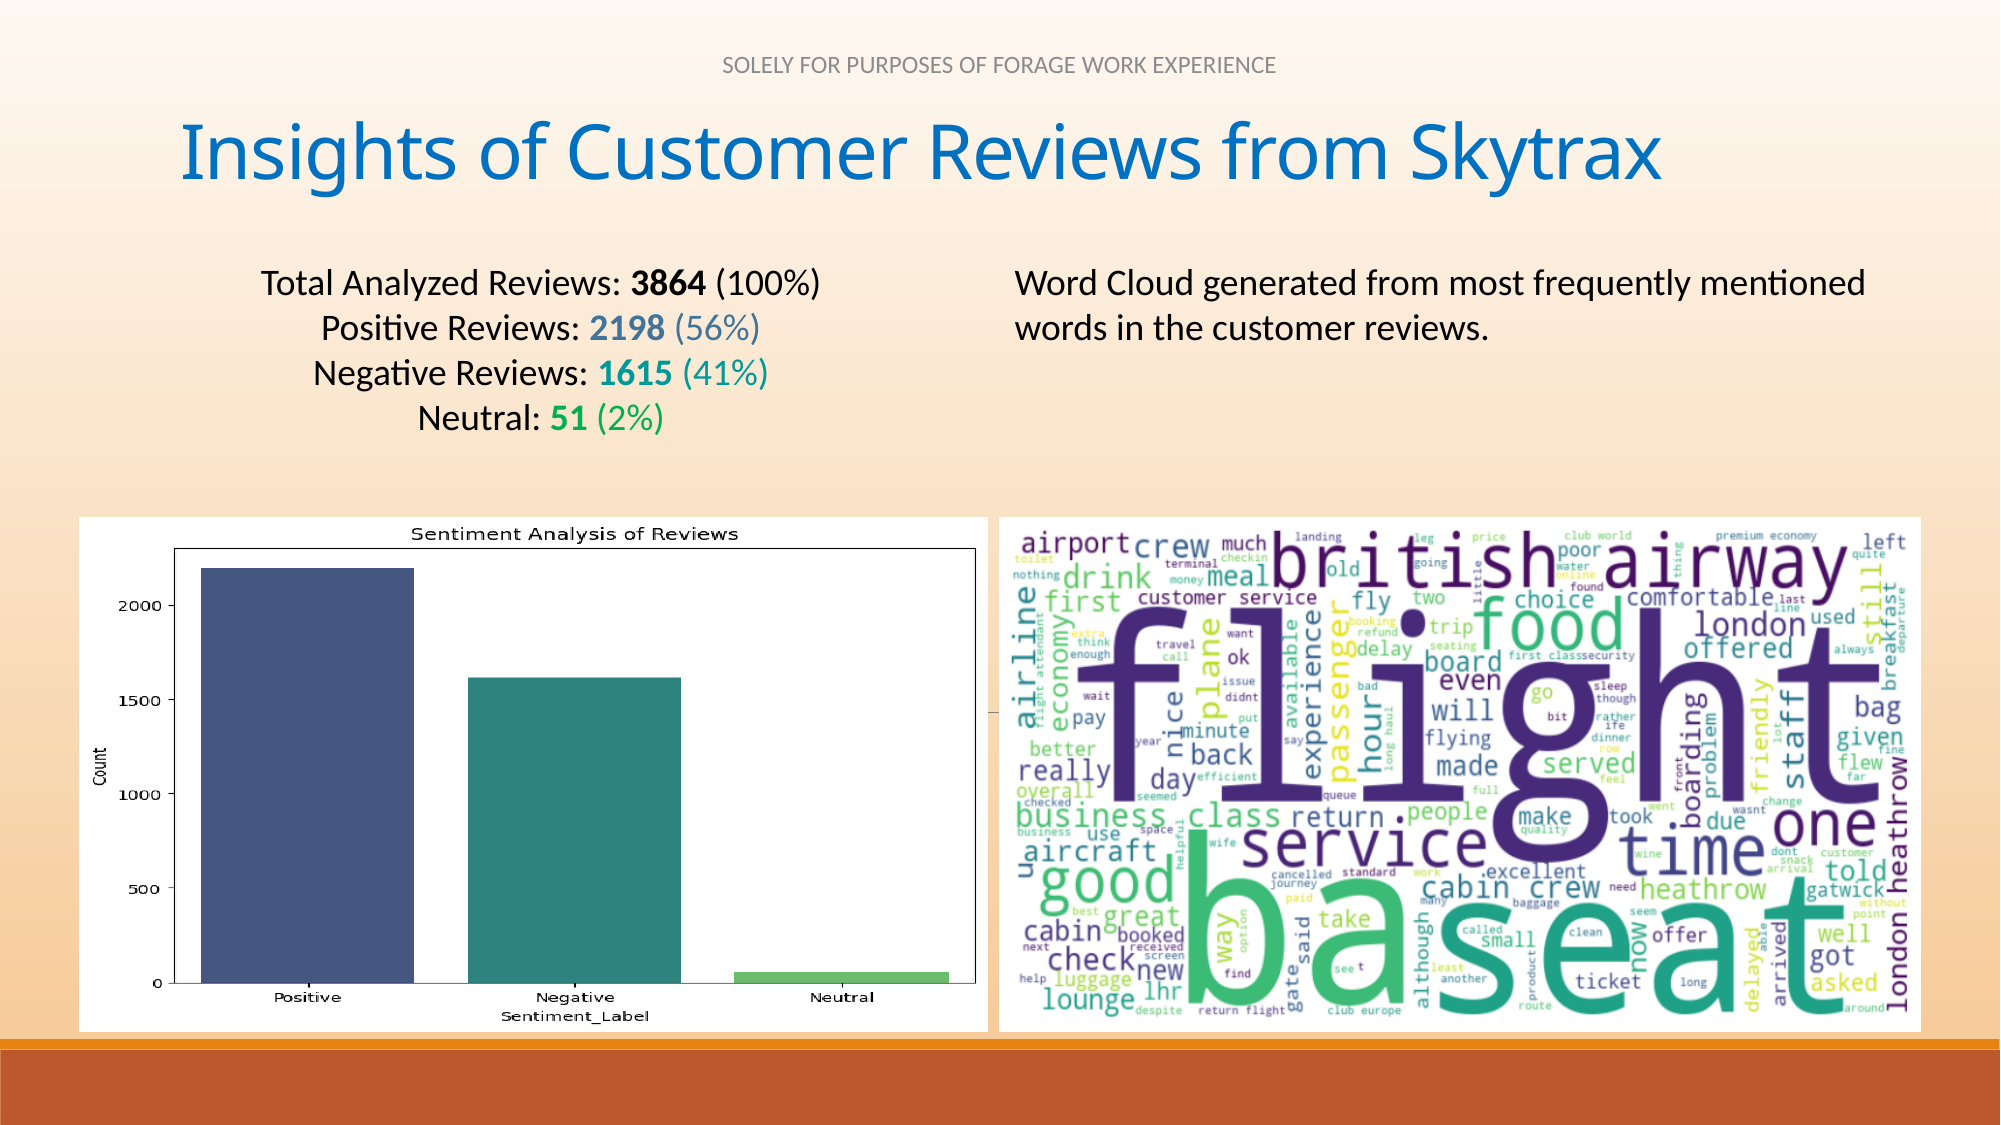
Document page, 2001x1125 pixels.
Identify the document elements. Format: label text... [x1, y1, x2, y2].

picture [78, 516, 988, 1032]
text_box Total Analyzed Reviews: 3864 (100%) Positive Reviews: 2198 (56%) Negative Reviews: 1615 (41%) Neutral: 51 (2%) [94, 250, 988, 446]
text_box Word Cloud generated from most frequently mentioned words in the customer reviews. [999, 250, 1921, 356]
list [999, 516, 1922, 1032]
title Insights of Customer Reviews from Skytrax [165, 67, 1866, 203]
